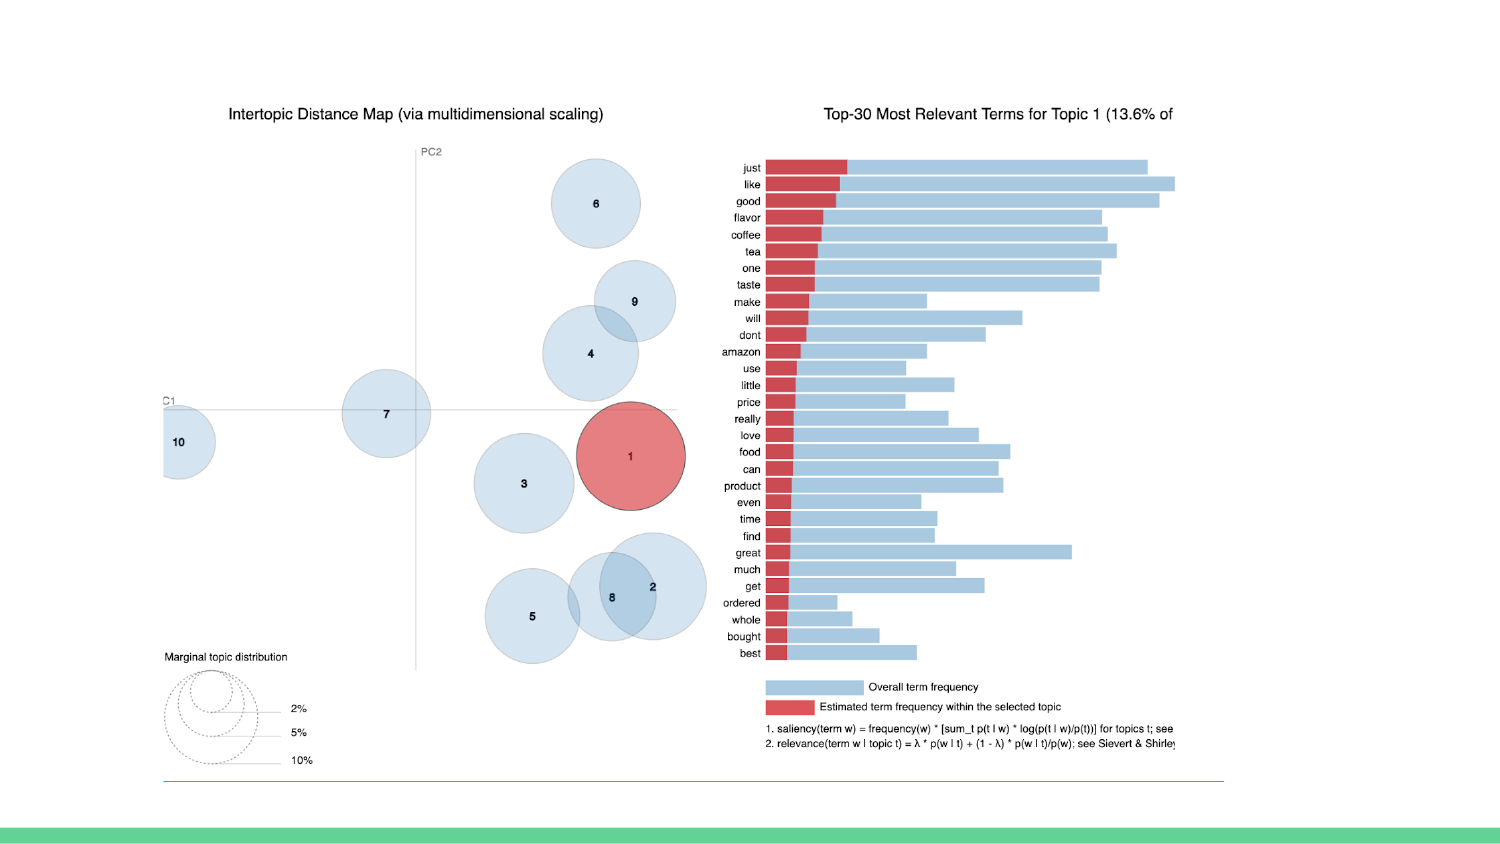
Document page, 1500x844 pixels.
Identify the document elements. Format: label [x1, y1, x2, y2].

picture [162, 92, 1224, 783]
